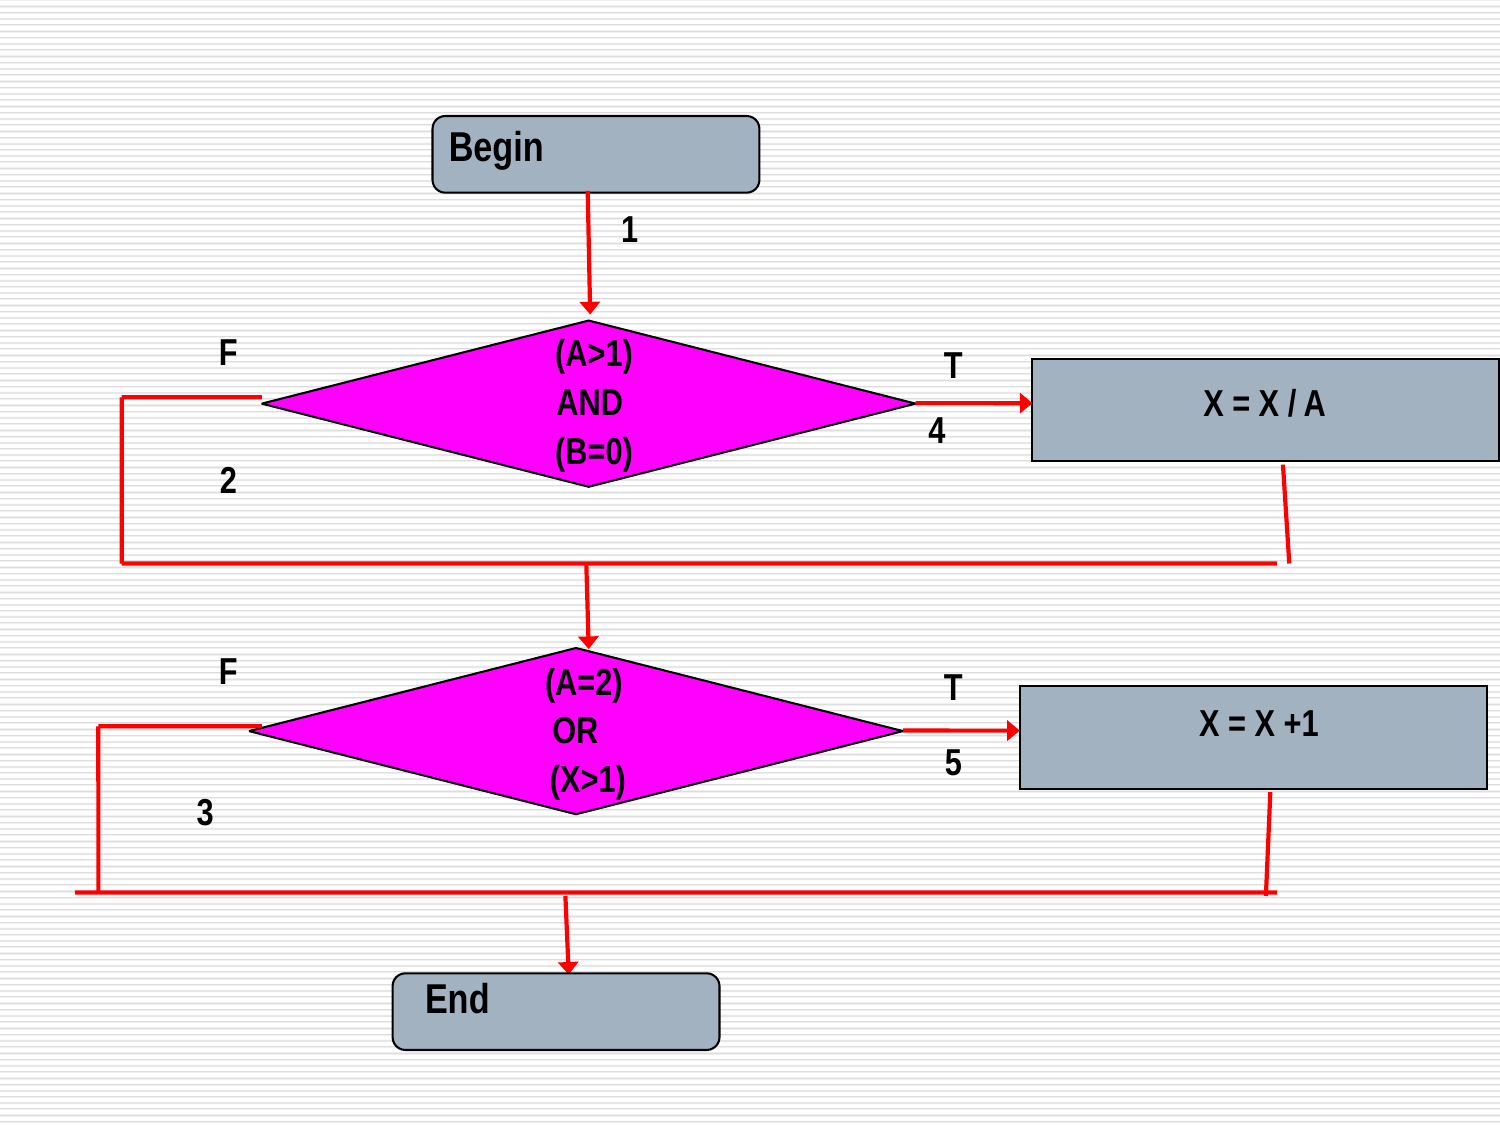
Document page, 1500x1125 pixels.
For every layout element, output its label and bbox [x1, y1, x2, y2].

picture [0, 0, 1500, 1125]
text_box [74, 112, 1500, 1051]
